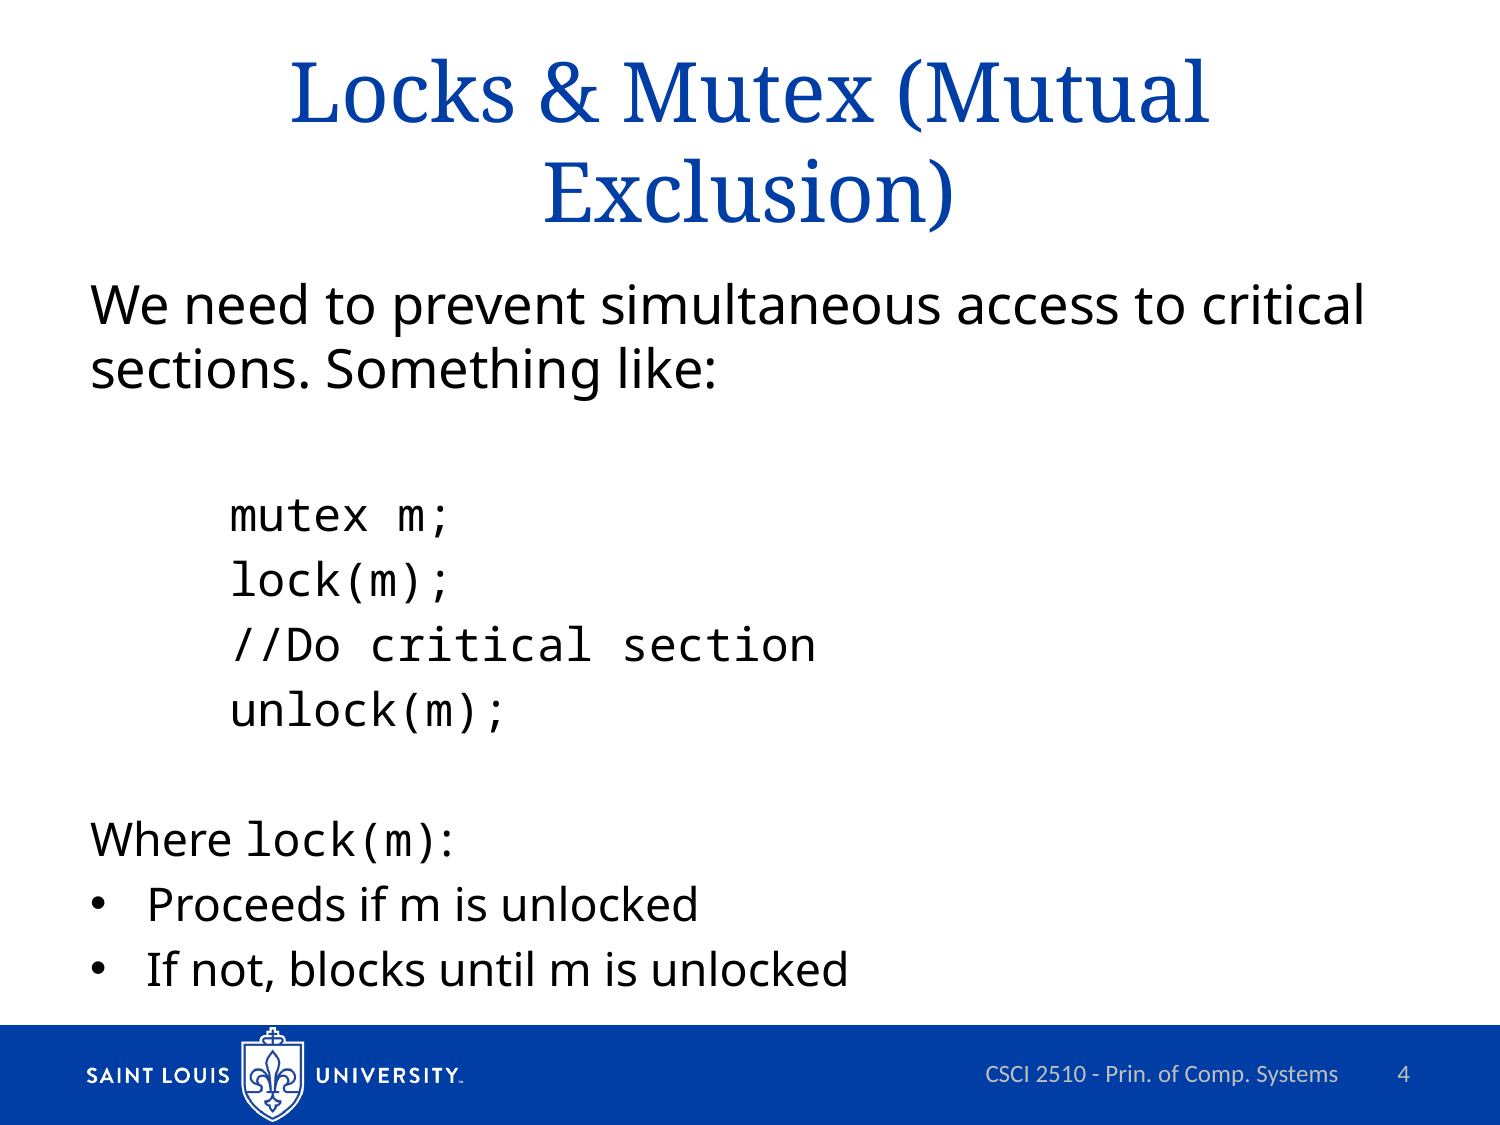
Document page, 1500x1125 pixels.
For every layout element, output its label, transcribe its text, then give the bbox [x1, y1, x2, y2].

footer CSCI 2510 - Prin. of Comp. Systems [924, 1042, 1074, 1103]
title Locks & Mutex (Mutual Exclusion) [75, 45, 1425, 233]
picture [87, 1027, 463, 1122]
slide_number 4 [1074, 1042, 1425, 1103]
list We need to prevent simultaneous access to critical sections. Something like: mutex m; lock(m); //Do critical section unlock(m); Where lock(m): Proceeds if m is unlocked If not, blocks until m is unlocked [75, 262, 1425, 1005]
